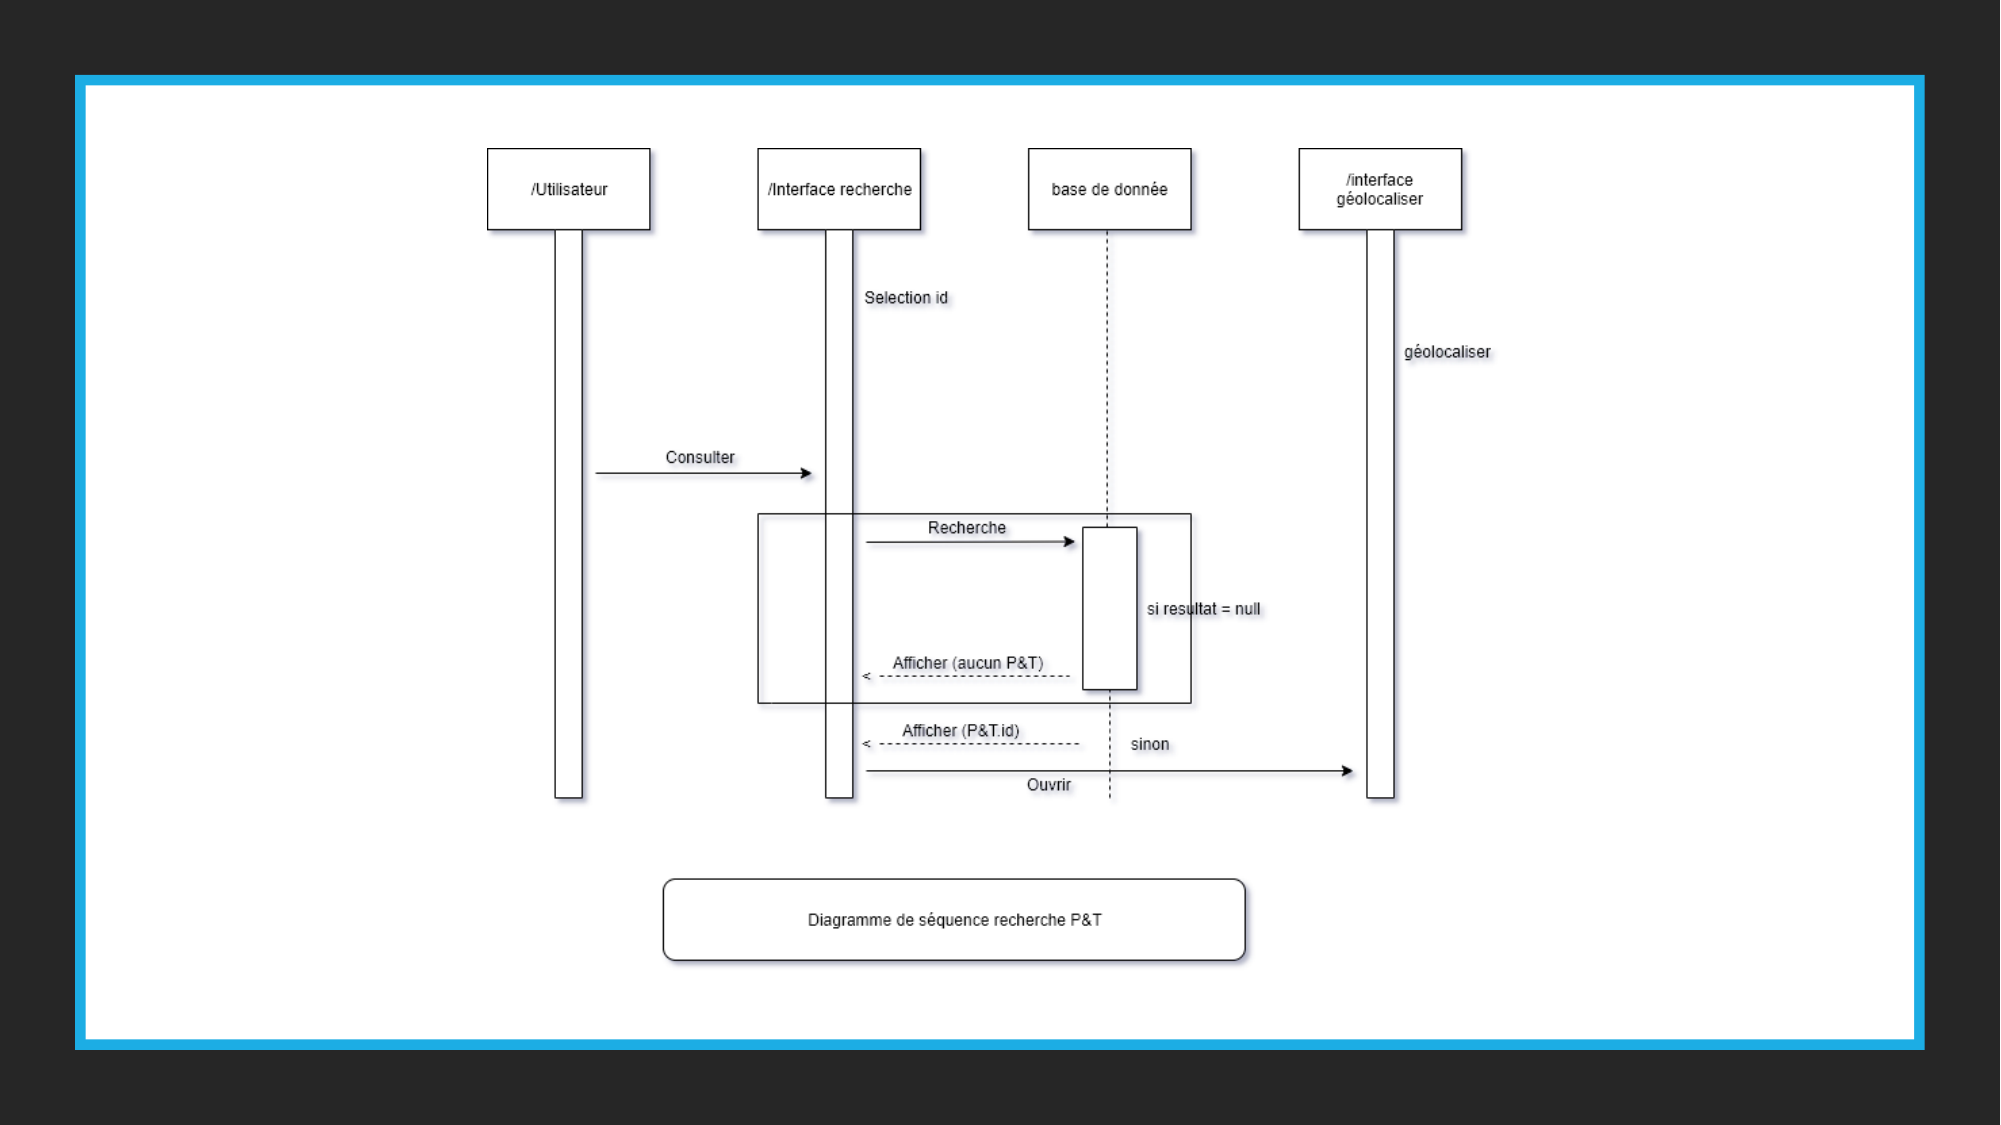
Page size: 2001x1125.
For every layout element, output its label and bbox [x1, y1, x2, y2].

picture [487, 148, 1519, 976]
text_box [84, 84, 1916, 1041]
text_box [74, 74, 1926, 1051]
text_box [0, 0, 2000, 1125]
